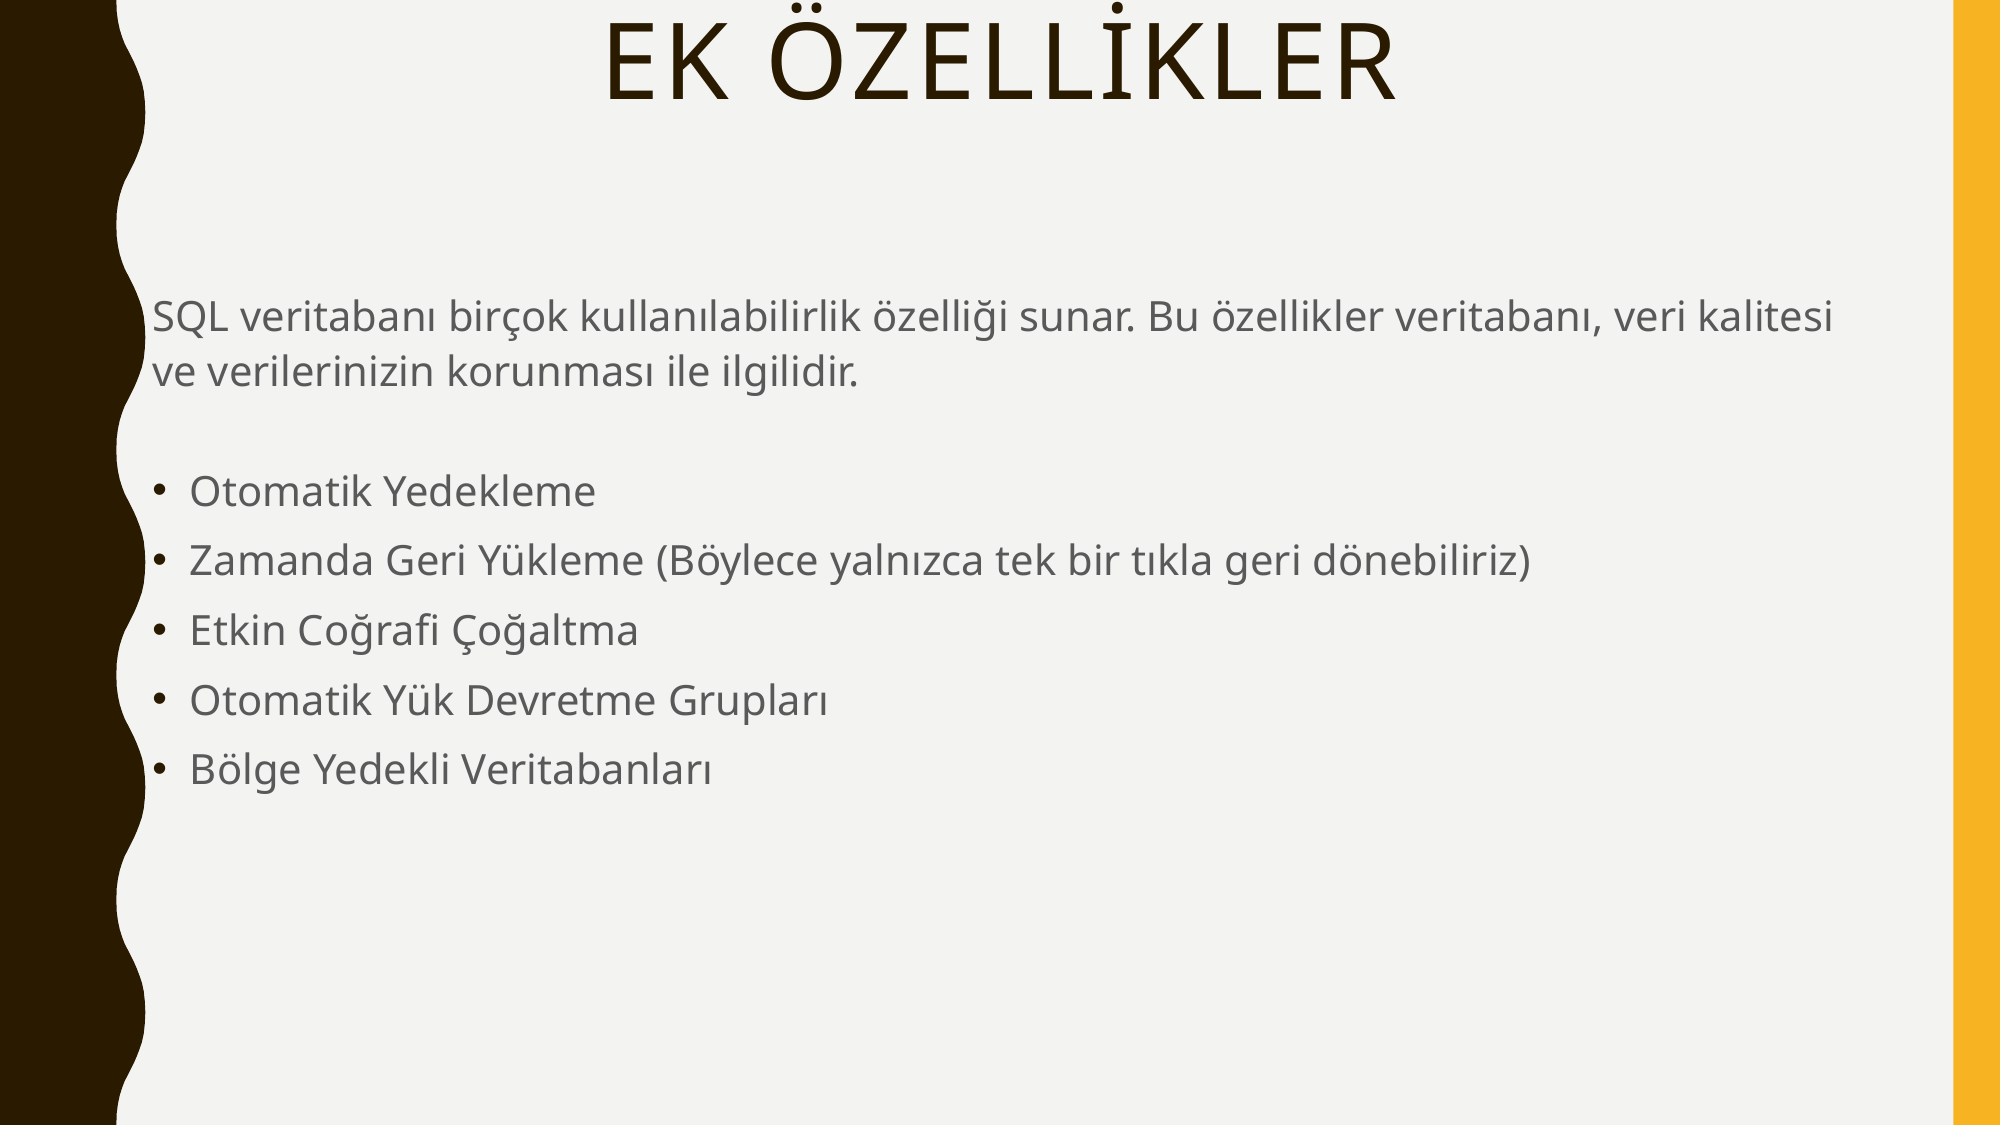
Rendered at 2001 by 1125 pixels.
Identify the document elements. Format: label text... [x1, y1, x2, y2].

title Ek Özellikler [0, 0, 2000, 278]
list SQL veritabanı birçok kullanılabilirlik özelliği sunar. Bu özellikler veritabanı, veri kalitesi ve verilerinizin korunması ile ilgilidir. Otomatik Yedekleme Zamanda Geri Yükleme (Böylece yalnızca tek bir tıkla geri dönebiliriz) Etkin Coğrafi Çoğaltma Otomatik Yük Devretme Grupları Bölge Yedekli Veritabanları [137, 277, 1863, 1100]
